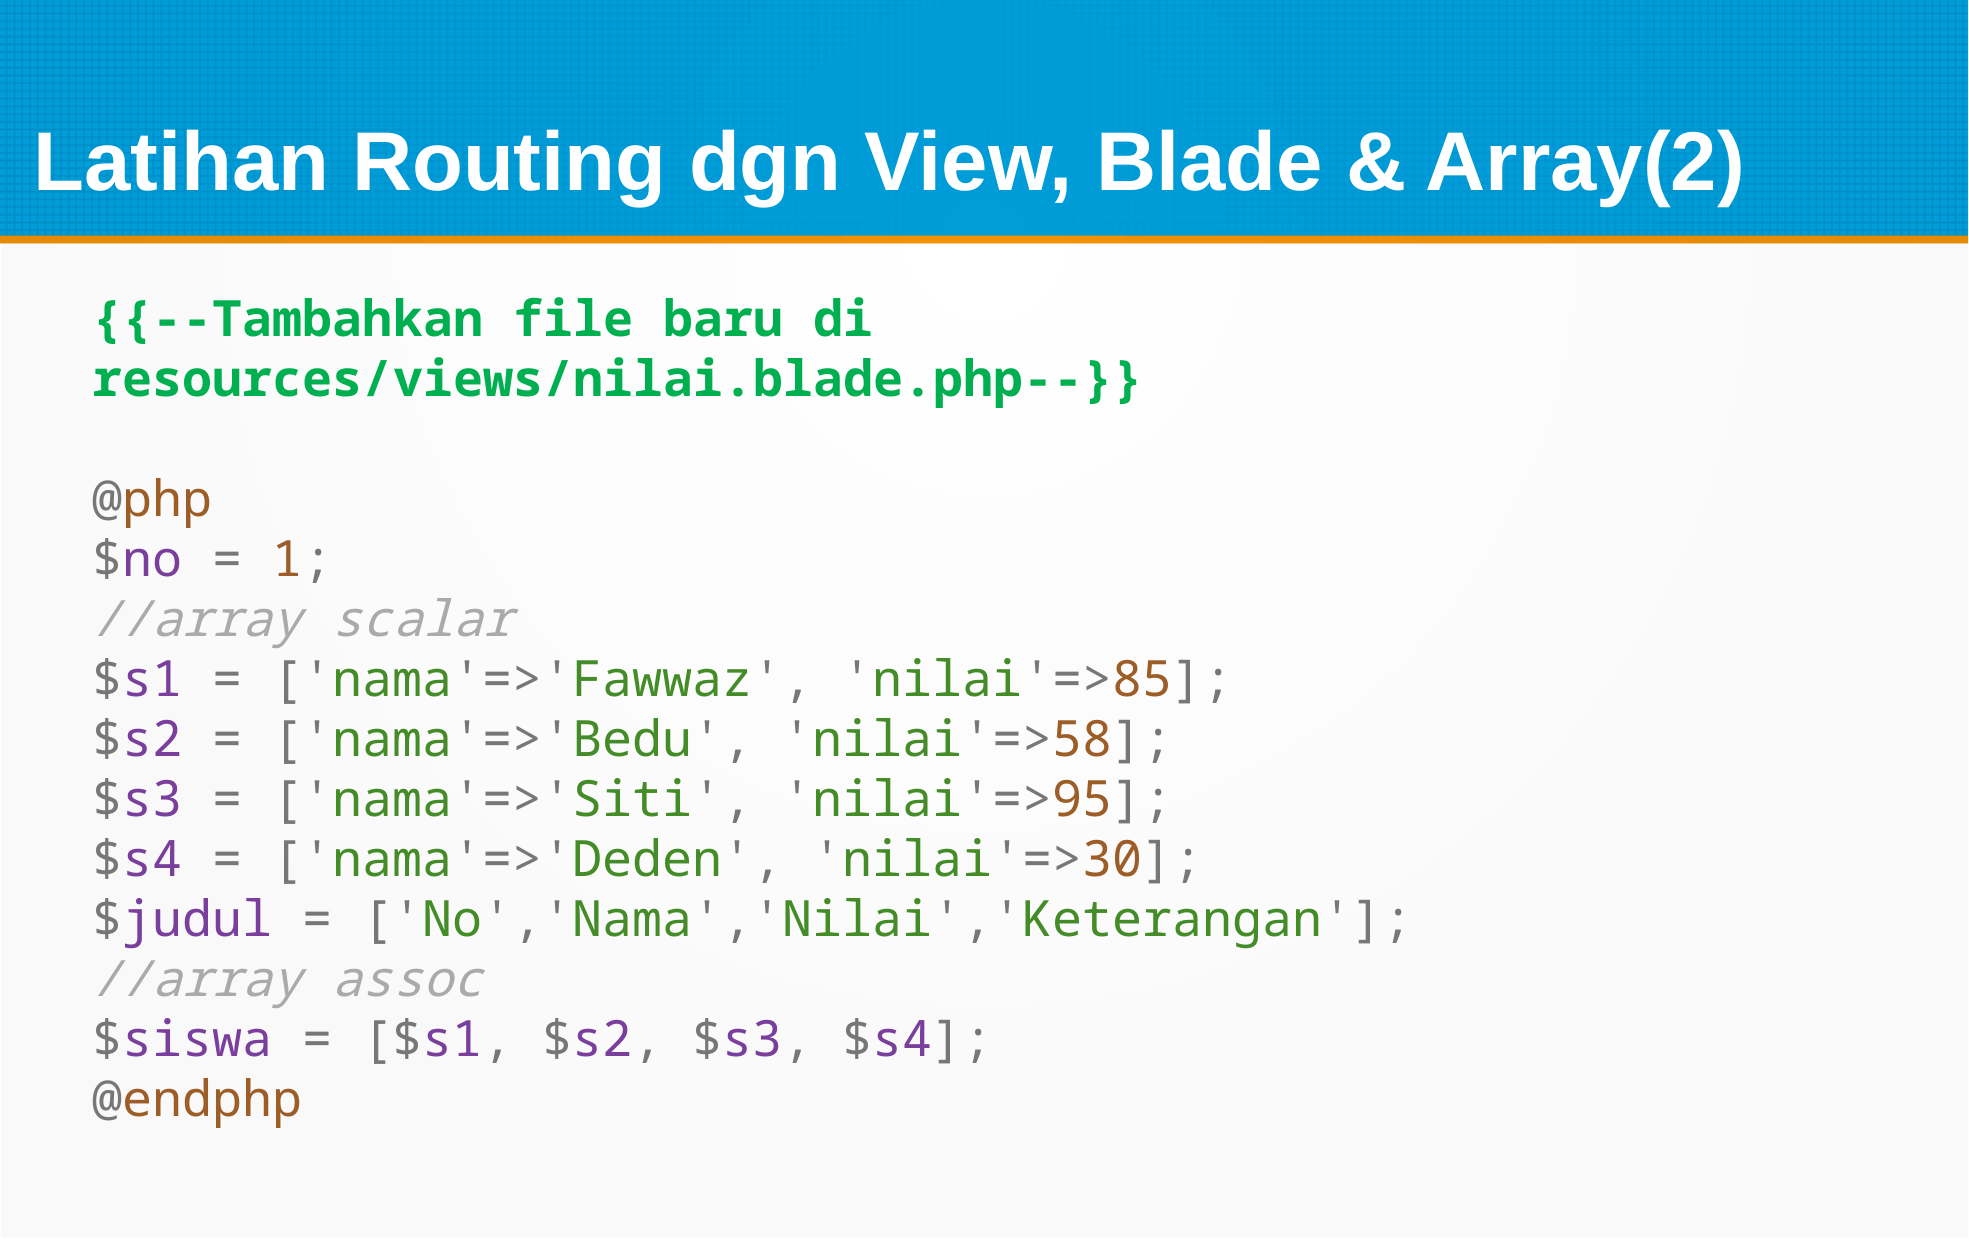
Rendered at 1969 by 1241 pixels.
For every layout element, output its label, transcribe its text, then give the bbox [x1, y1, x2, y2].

picture [0, 236, 1969, 1241]
text_box {{--Tambahkan file baru di resources/views/nilai.blade.php--}} @php $no = 1; //array scalar $s1 = ['nama'=>'Fawwaz', 'nilai'=>85]; $s2 = ['nama'=>'Bedu', 'nilai'=>58]; $s3 = ['nama'=>'Siti', 'nilai'=>95]; $s4 = ['nama'=>'Deden', 'nilai'=>30]; $judul = ['No','Nama','Nilai','Keterangan']; //array assoc $siswa = [$s1, $s2, $s3, $s4]; @endphp [78, 278, 1890, 1224]
text_box Latihan Routing dgn View, Blade & Array(2) [33, 0, 1870, 207]
